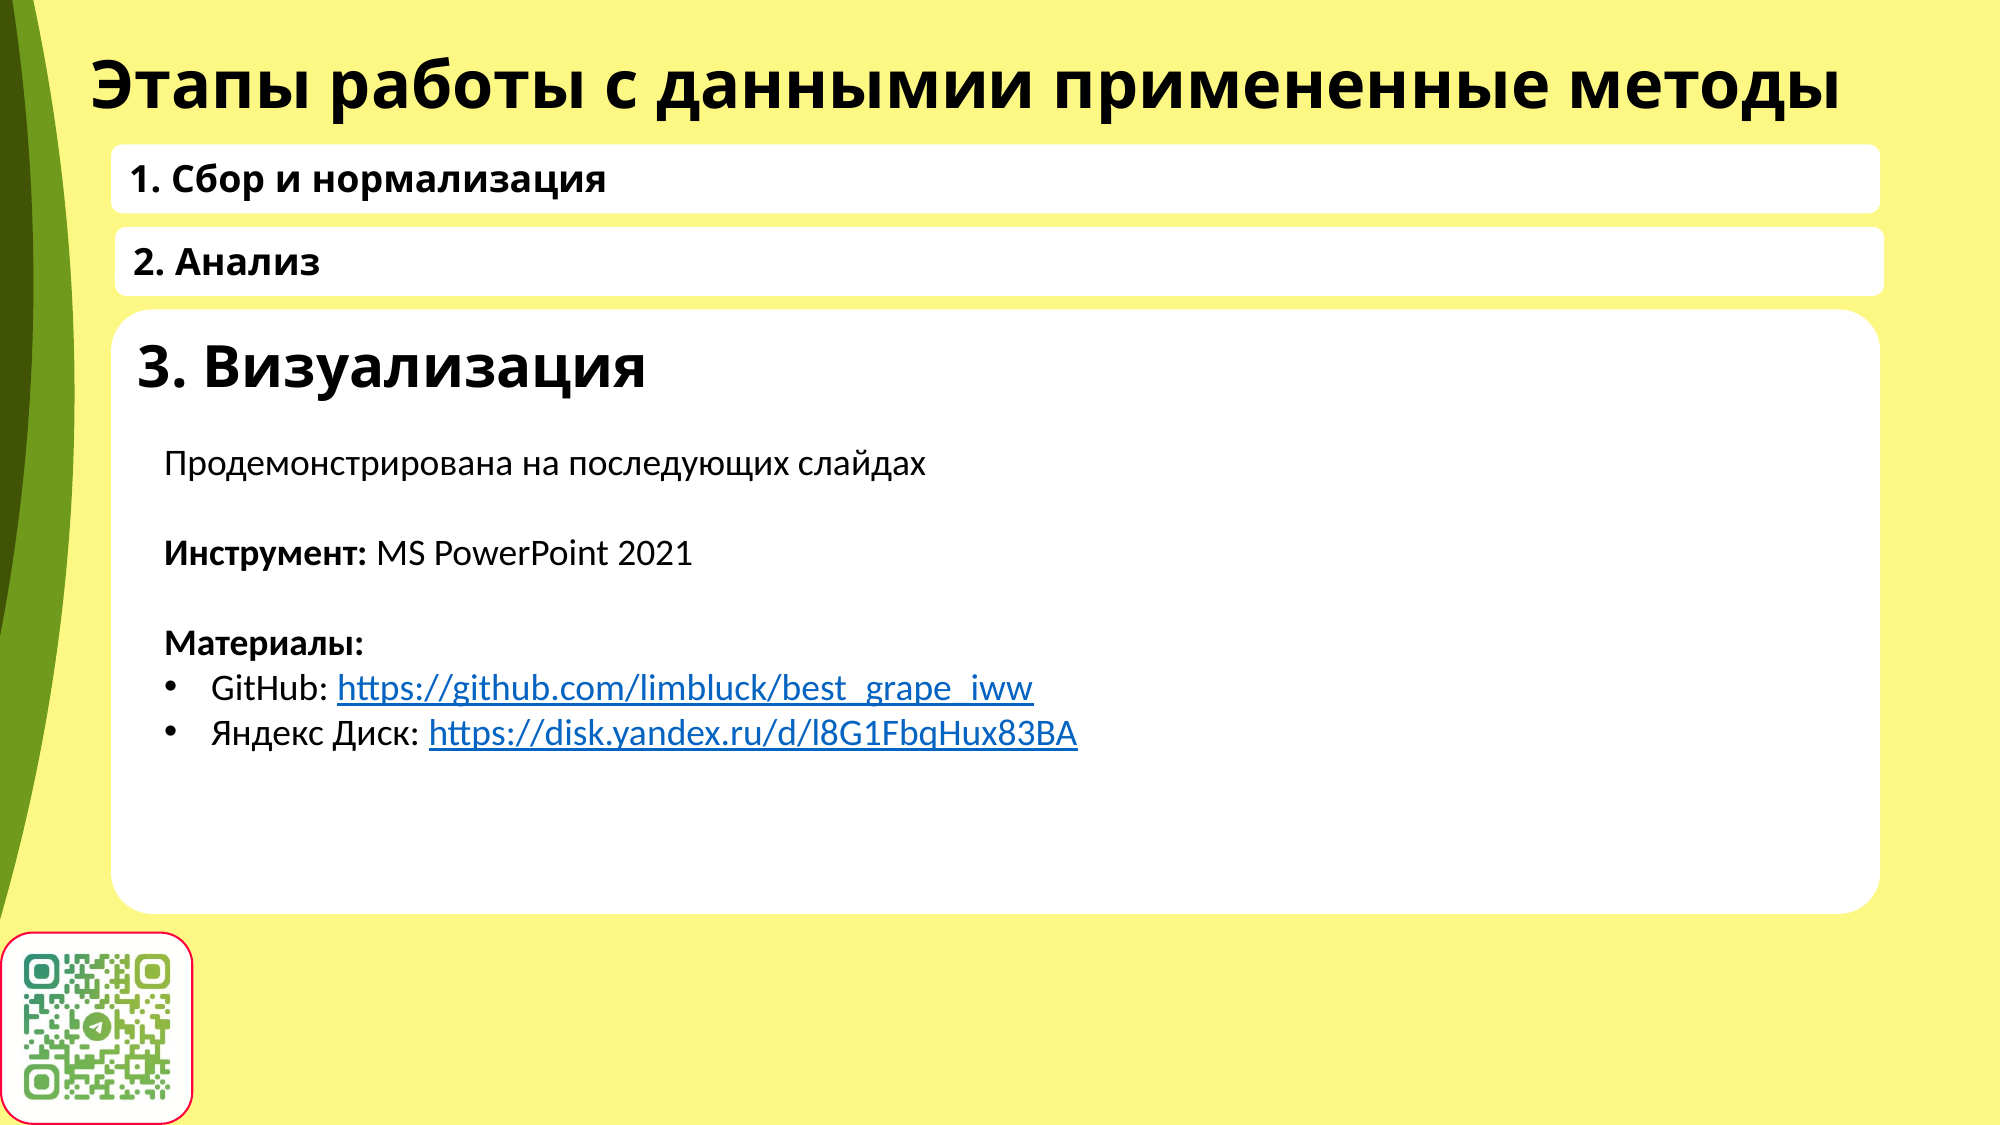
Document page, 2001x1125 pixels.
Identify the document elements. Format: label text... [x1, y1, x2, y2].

text_box [0, 0, 2000, 1125]
text_box [0, 0, 35, 642]
text_box и примененные методы [972, 34, 1858, 130]
text_box 3. Визуализация [109, 308, 1882, 915]
text_box Продемонстрирована на последующих слайдах Инструмент: MS PowerPoint 2021 Материалы: GitHub: https://github.com/limbluck/best_grape_iww Яндекс Диск: https://disk.yandex.ru/d/l8G1FbqHux83BA [149, 430, 1848, 761]
picture [22, 952, 171, 1104]
text_box [0, 931, 194, 1125]
text_box [0, 0, 76, 924]
text_box 2. Анализ [113, 225, 1886, 297]
text_box Этапы работы с данными [75, 34, 972, 130]
text_box 1. Сбор и нормализация [109, 143, 1882, 215]
